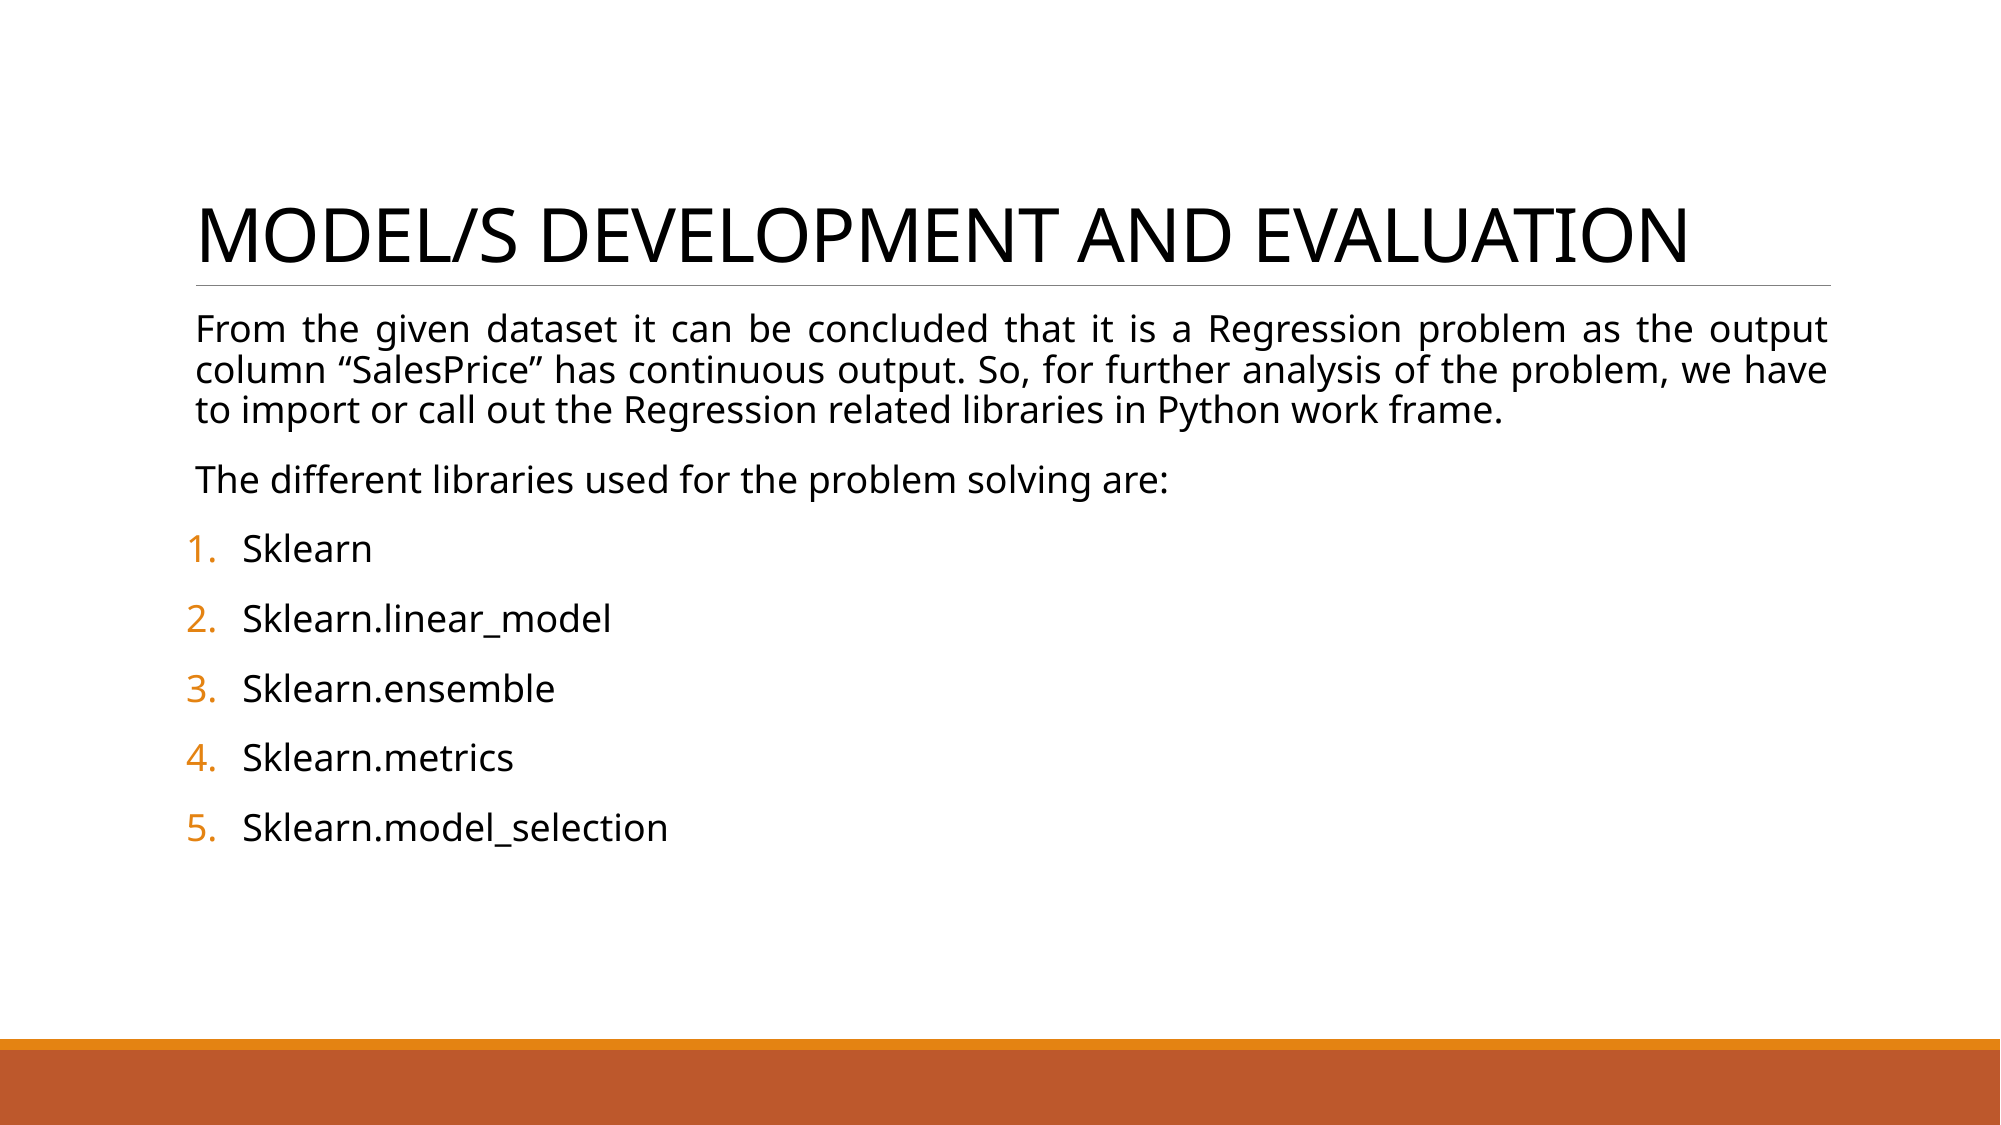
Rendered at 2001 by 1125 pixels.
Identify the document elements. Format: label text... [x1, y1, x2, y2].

title MODEL/S DEVELOPMENT AND EVALUATION [180, 47, 1830, 285]
list From the given dataset it can be concluded that it is a Regression problem as the output column “SalesPrice” has continuous output. So, for further analysis of the problem, we have to import or call out the Regression related libraries in Python work frame. The different libraries used for the problem solving are: Sklearn Sklearn.linear_model Sklearn.ensemble Sklearn.metrics Sklearn.model_selection [180, 302, 1830, 963]
